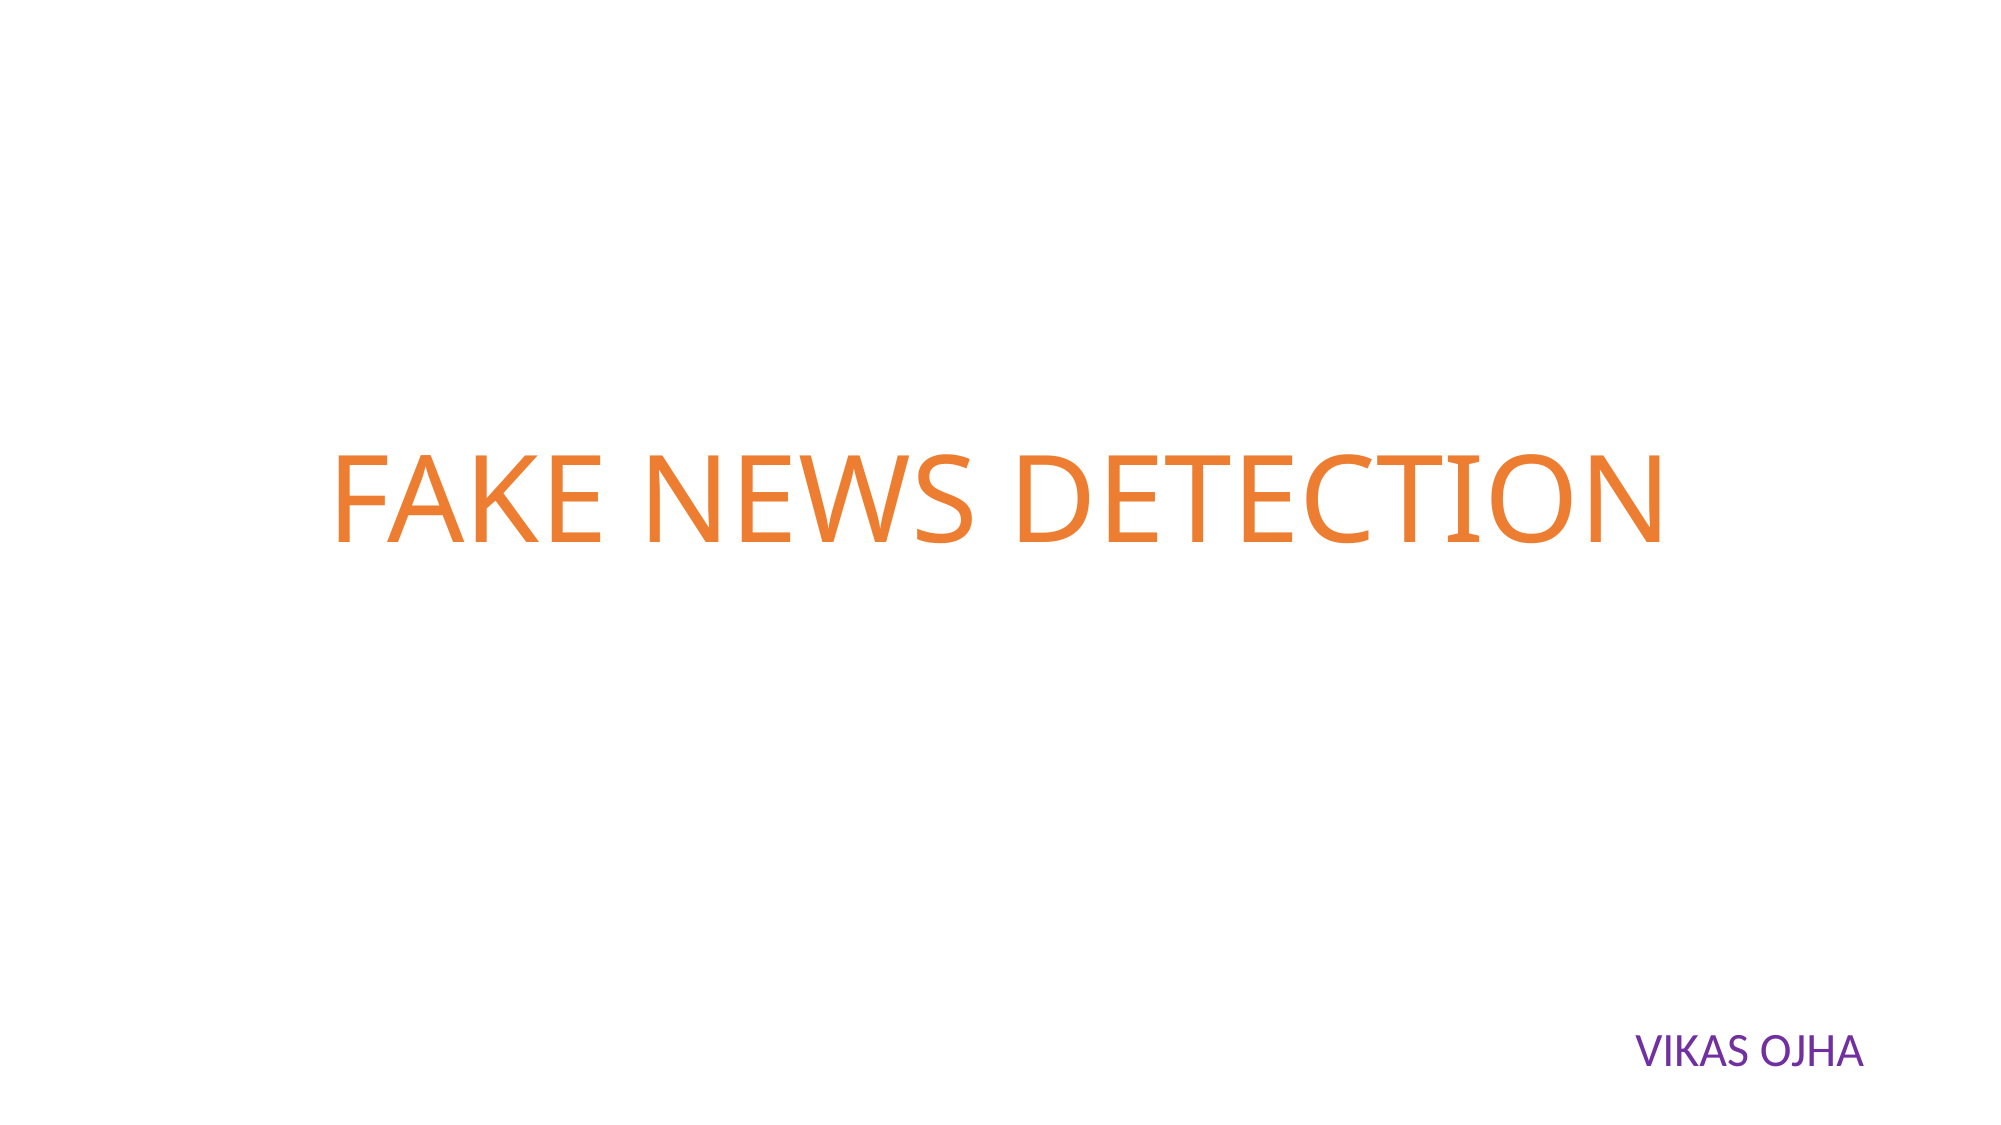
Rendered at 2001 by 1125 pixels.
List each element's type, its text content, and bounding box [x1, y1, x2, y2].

title FAKE NEWS DETECTION [249, 429, 1750, 576]
subtitle VIKAS OJHA [1607, 1017, 1893, 1085]
